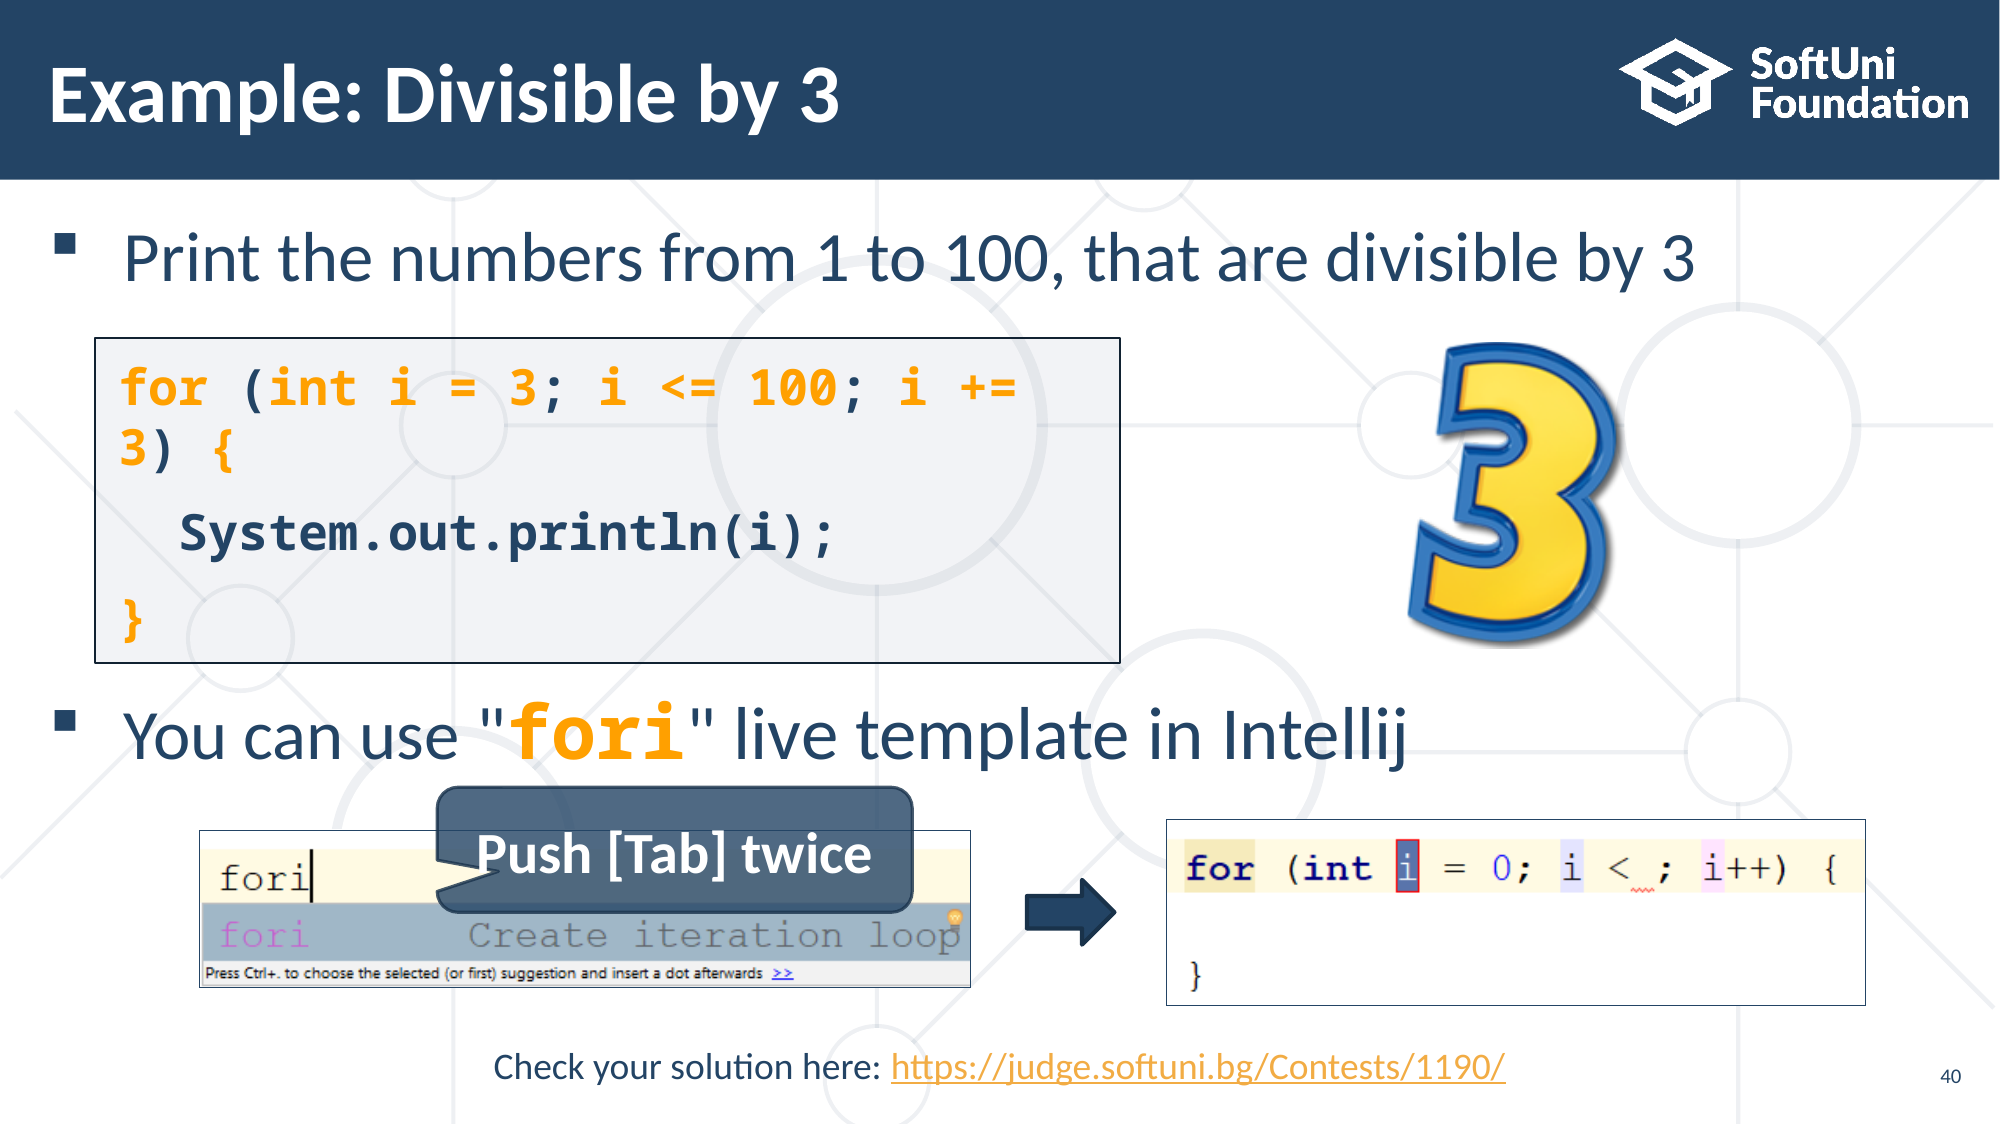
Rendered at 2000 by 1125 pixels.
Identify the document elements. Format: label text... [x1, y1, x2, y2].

picture [1618, 38, 1968, 126]
title Example: Divisible by 3 [31, 16, 1591, 162]
slide_number 40 [1896, 1049, 1968, 1101]
text_box Check your solution here: https://judge.softuni.bg/Contests/1190/ [149, 1034, 1850, 1095]
list Print the numbers from 1 to 100, that are divisible by 3 You can use "fori" live template in Intellij [31, 196, 1970, 1050]
picture [1237, 342, 1795, 649]
text_box for (int i = 3; i <= 100; i += 3) { System.out.println(i); } [94, 337, 1120, 664]
text_box Push [Tab] twice [435, 785, 915, 828]
picture [1166, 819, 1866, 1006]
text_box [1024, 877, 1117, 947]
picture [199, 829, 971, 989]
